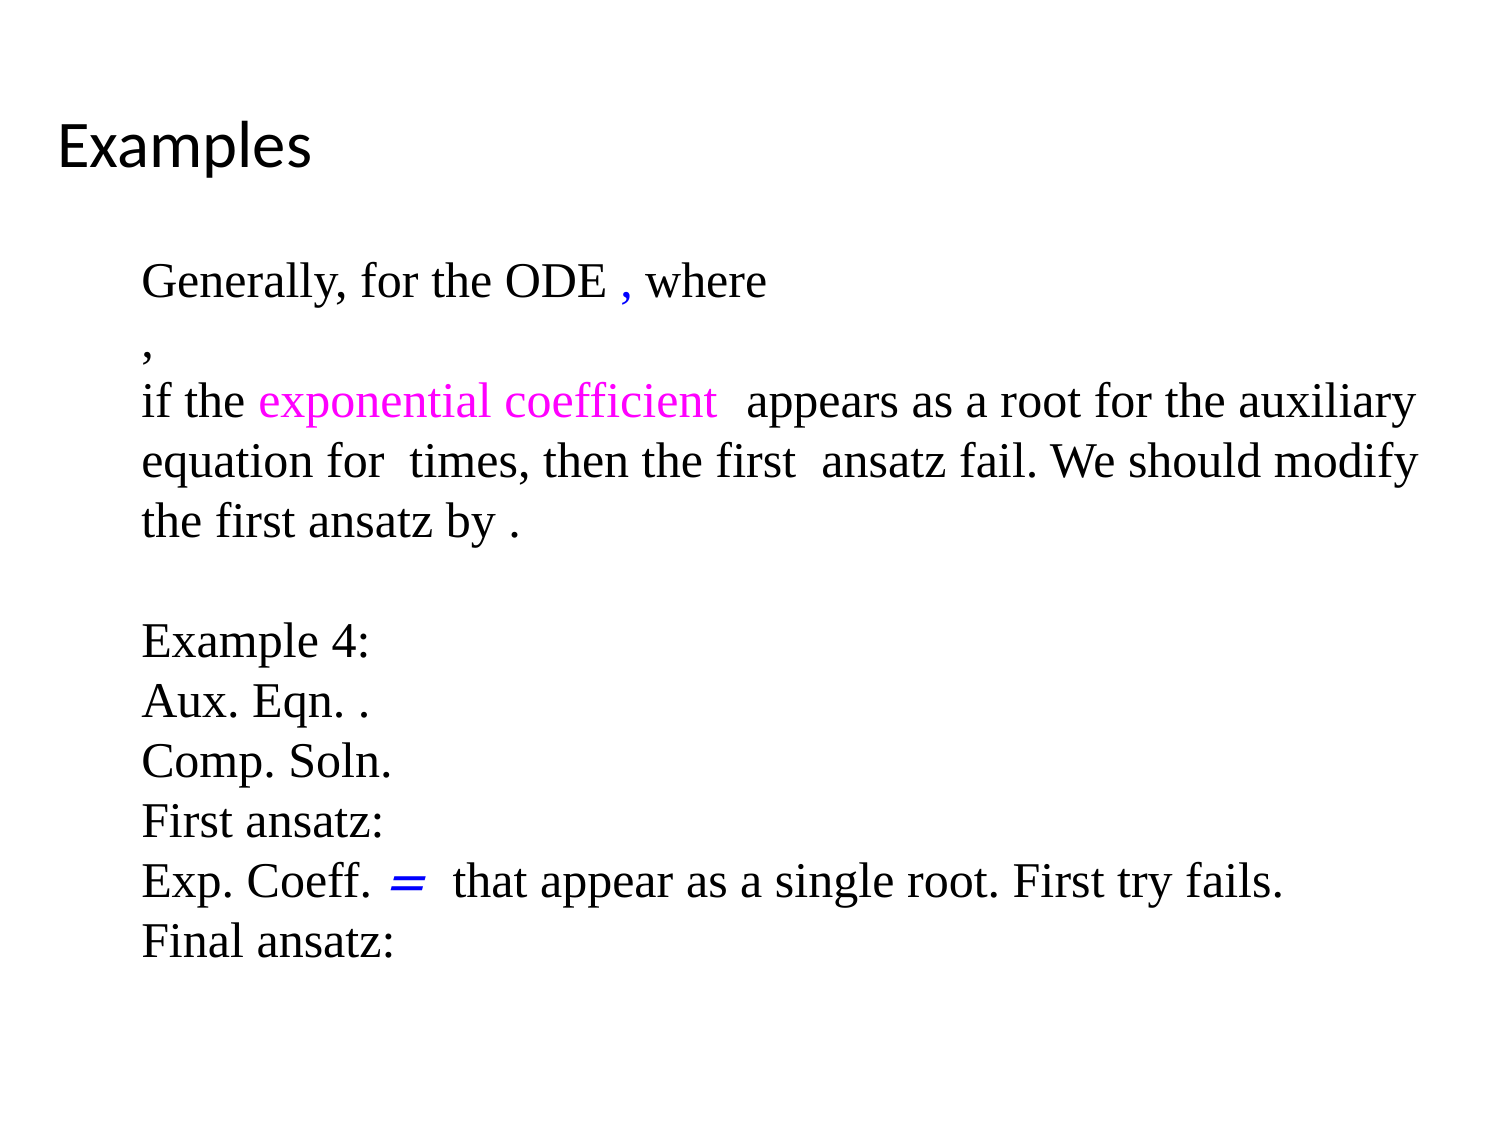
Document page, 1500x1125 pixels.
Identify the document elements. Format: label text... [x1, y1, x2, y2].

text_box Examples [42, 93, 1404, 188]
